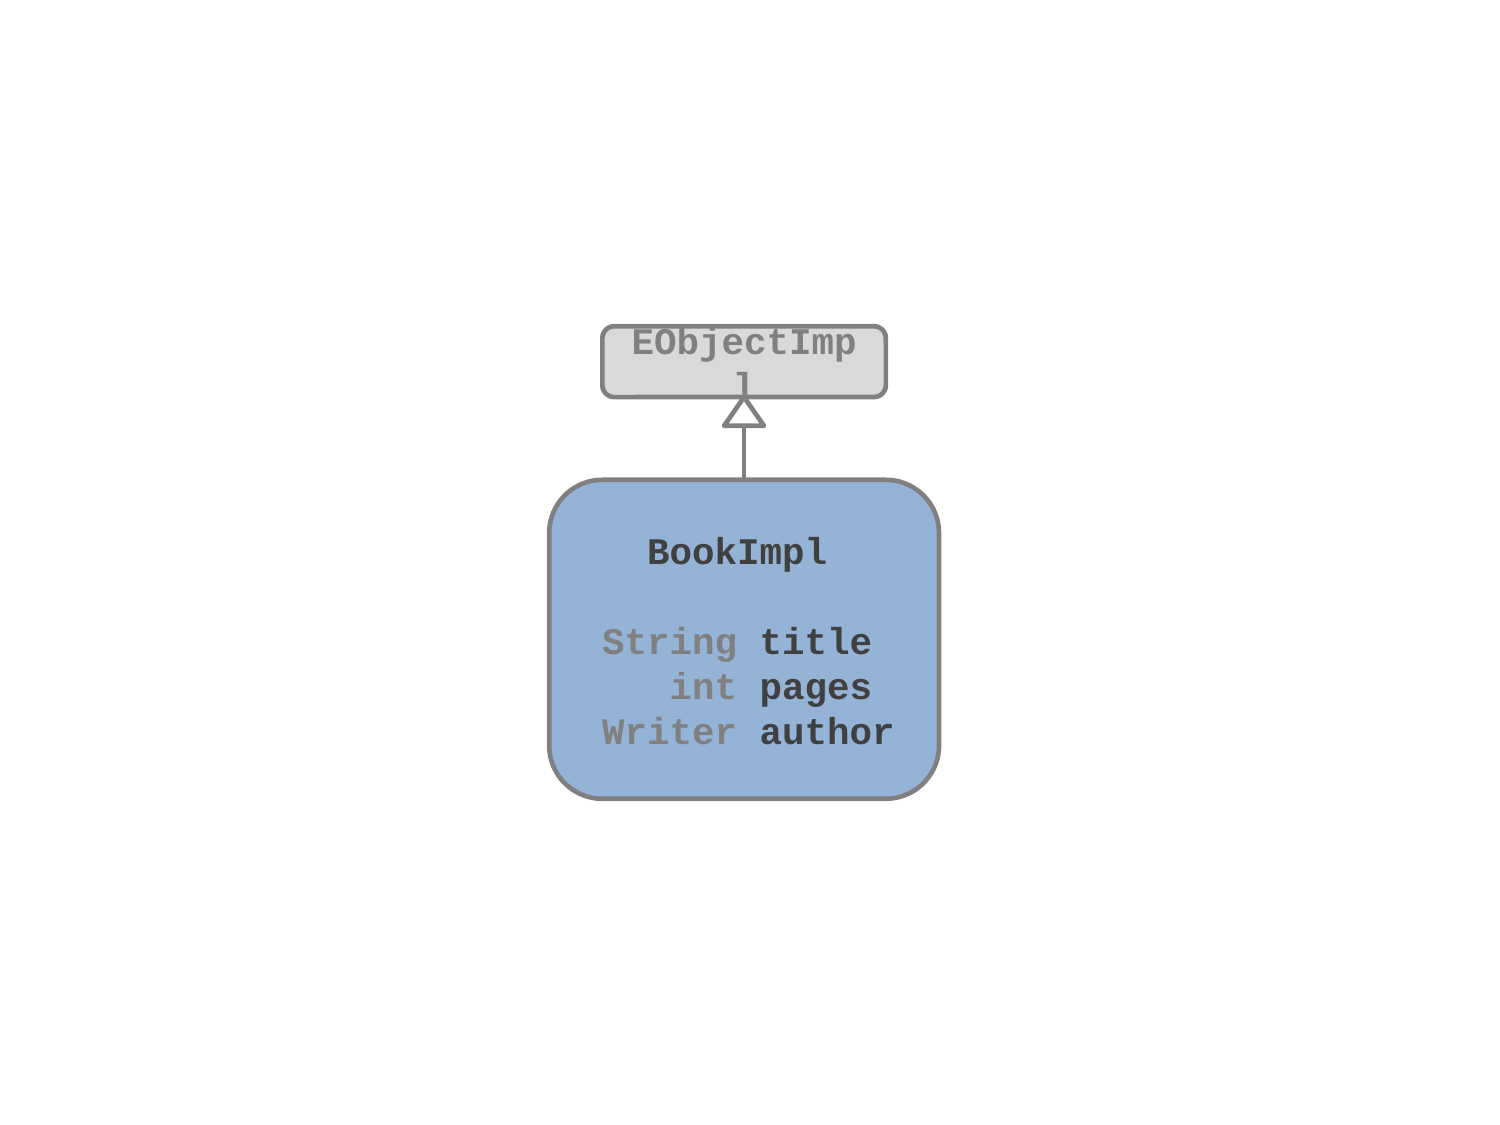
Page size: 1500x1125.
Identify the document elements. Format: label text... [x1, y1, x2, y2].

text_box BookImpl String title int pages Writer author [547, 477, 942, 801]
text_box EObjectImpl [600, 324, 888, 400]
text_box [723, 396, 765, 479]
